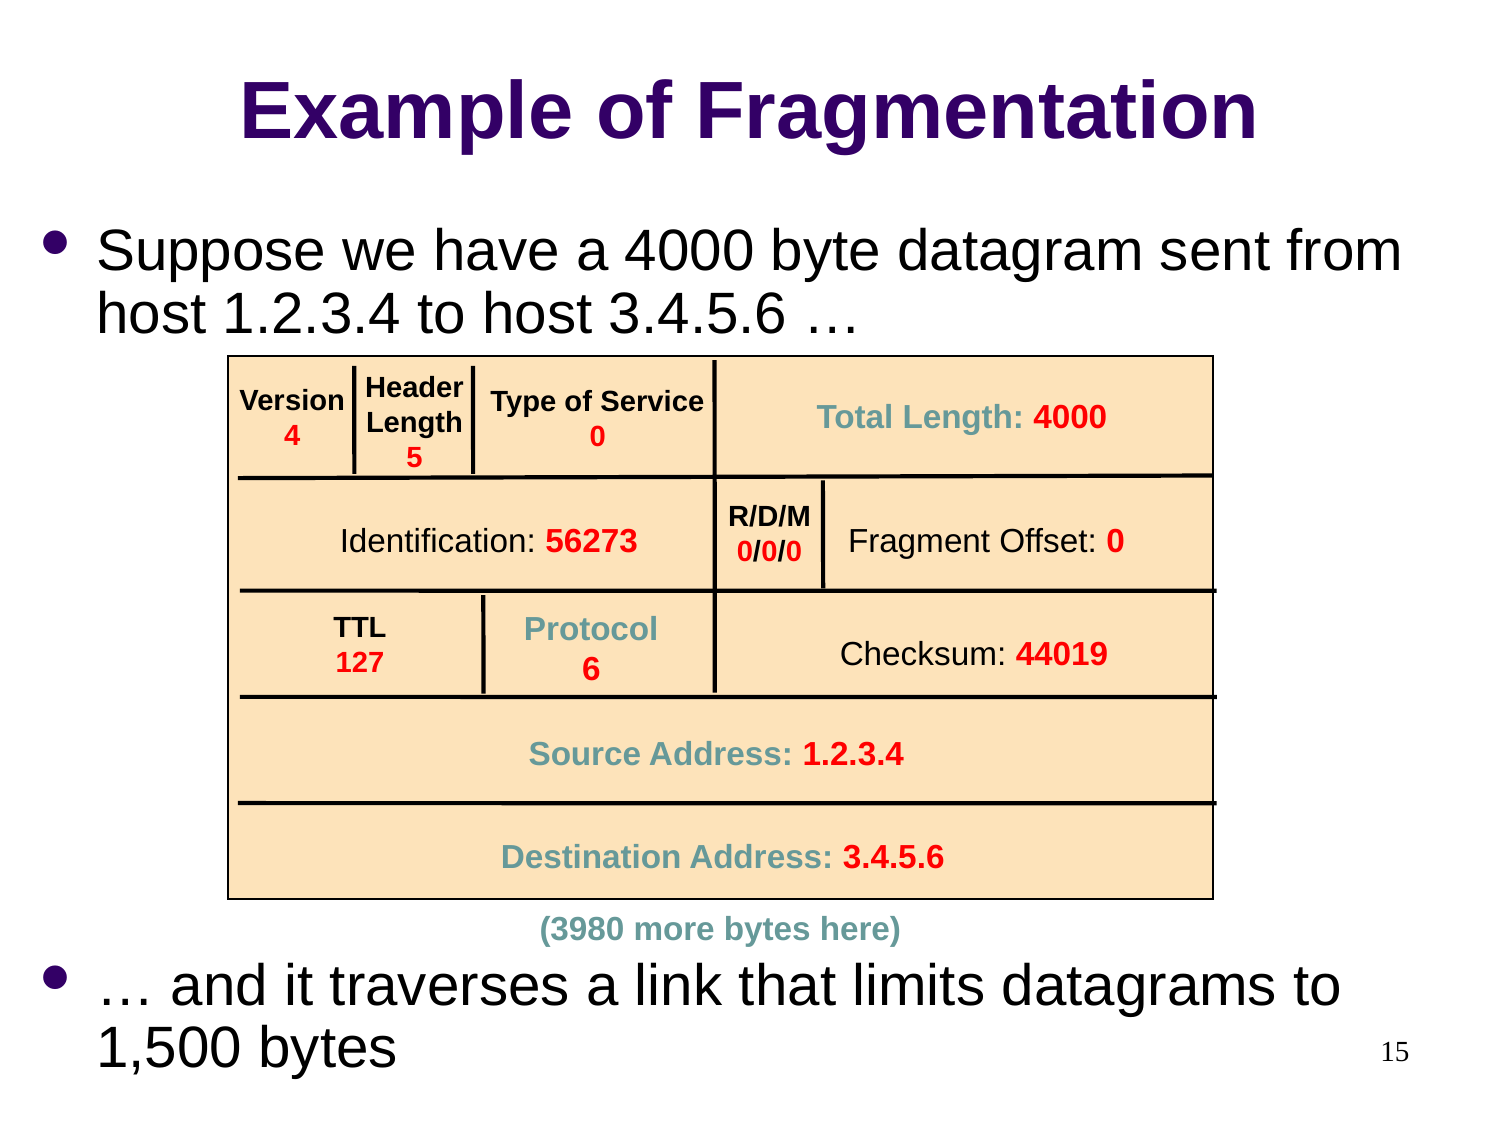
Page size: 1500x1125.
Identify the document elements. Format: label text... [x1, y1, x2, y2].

text_box [228, 355, 1214, 590]
title Example of Fragmentation [0, 20, 1500, 163]
text_box [228, 459, 1214, 900]
text_box Total Length: 4000 [801, 387, 1123, 442]
text_box Version 4 [224, 373, 350, 459]
text_box Destination Address: 3.4.5.6 [486, 827, 960, 882]
list Suppose we have a 4000 byte datagram sent from host 1.2.3.4 to host 3.4.5.6 … … and it traverses a link that limits datagrams to 1,500 bytes [24, 212, 1475, 1006]
slide_number 15 [1074, 1024, 1426, 1101]
text_box Identification: 56273 [324, 512, 653, 567]
text_box Header Length 5 [350, 361, 479, 481]
text_box Protocol 6 [487, 599, 696, 695]
text_box Checksum: 44019 [825, 624, 1124, 680]
text_box Type of Service 0 [475, 374, 720, 460]
text_box Source Address: 1.2.3.4 [513, 724, 920, 780]
text_box TTL 127 [318, 600, 402, 686]
text_box Fragment Offset: 0 [833, 511, 1140, 567]
text_box R/D/M 0/0/0 [713, 490, 826, 575]
text_box (3980 more bytes here) [524, 899, 917, 955]
